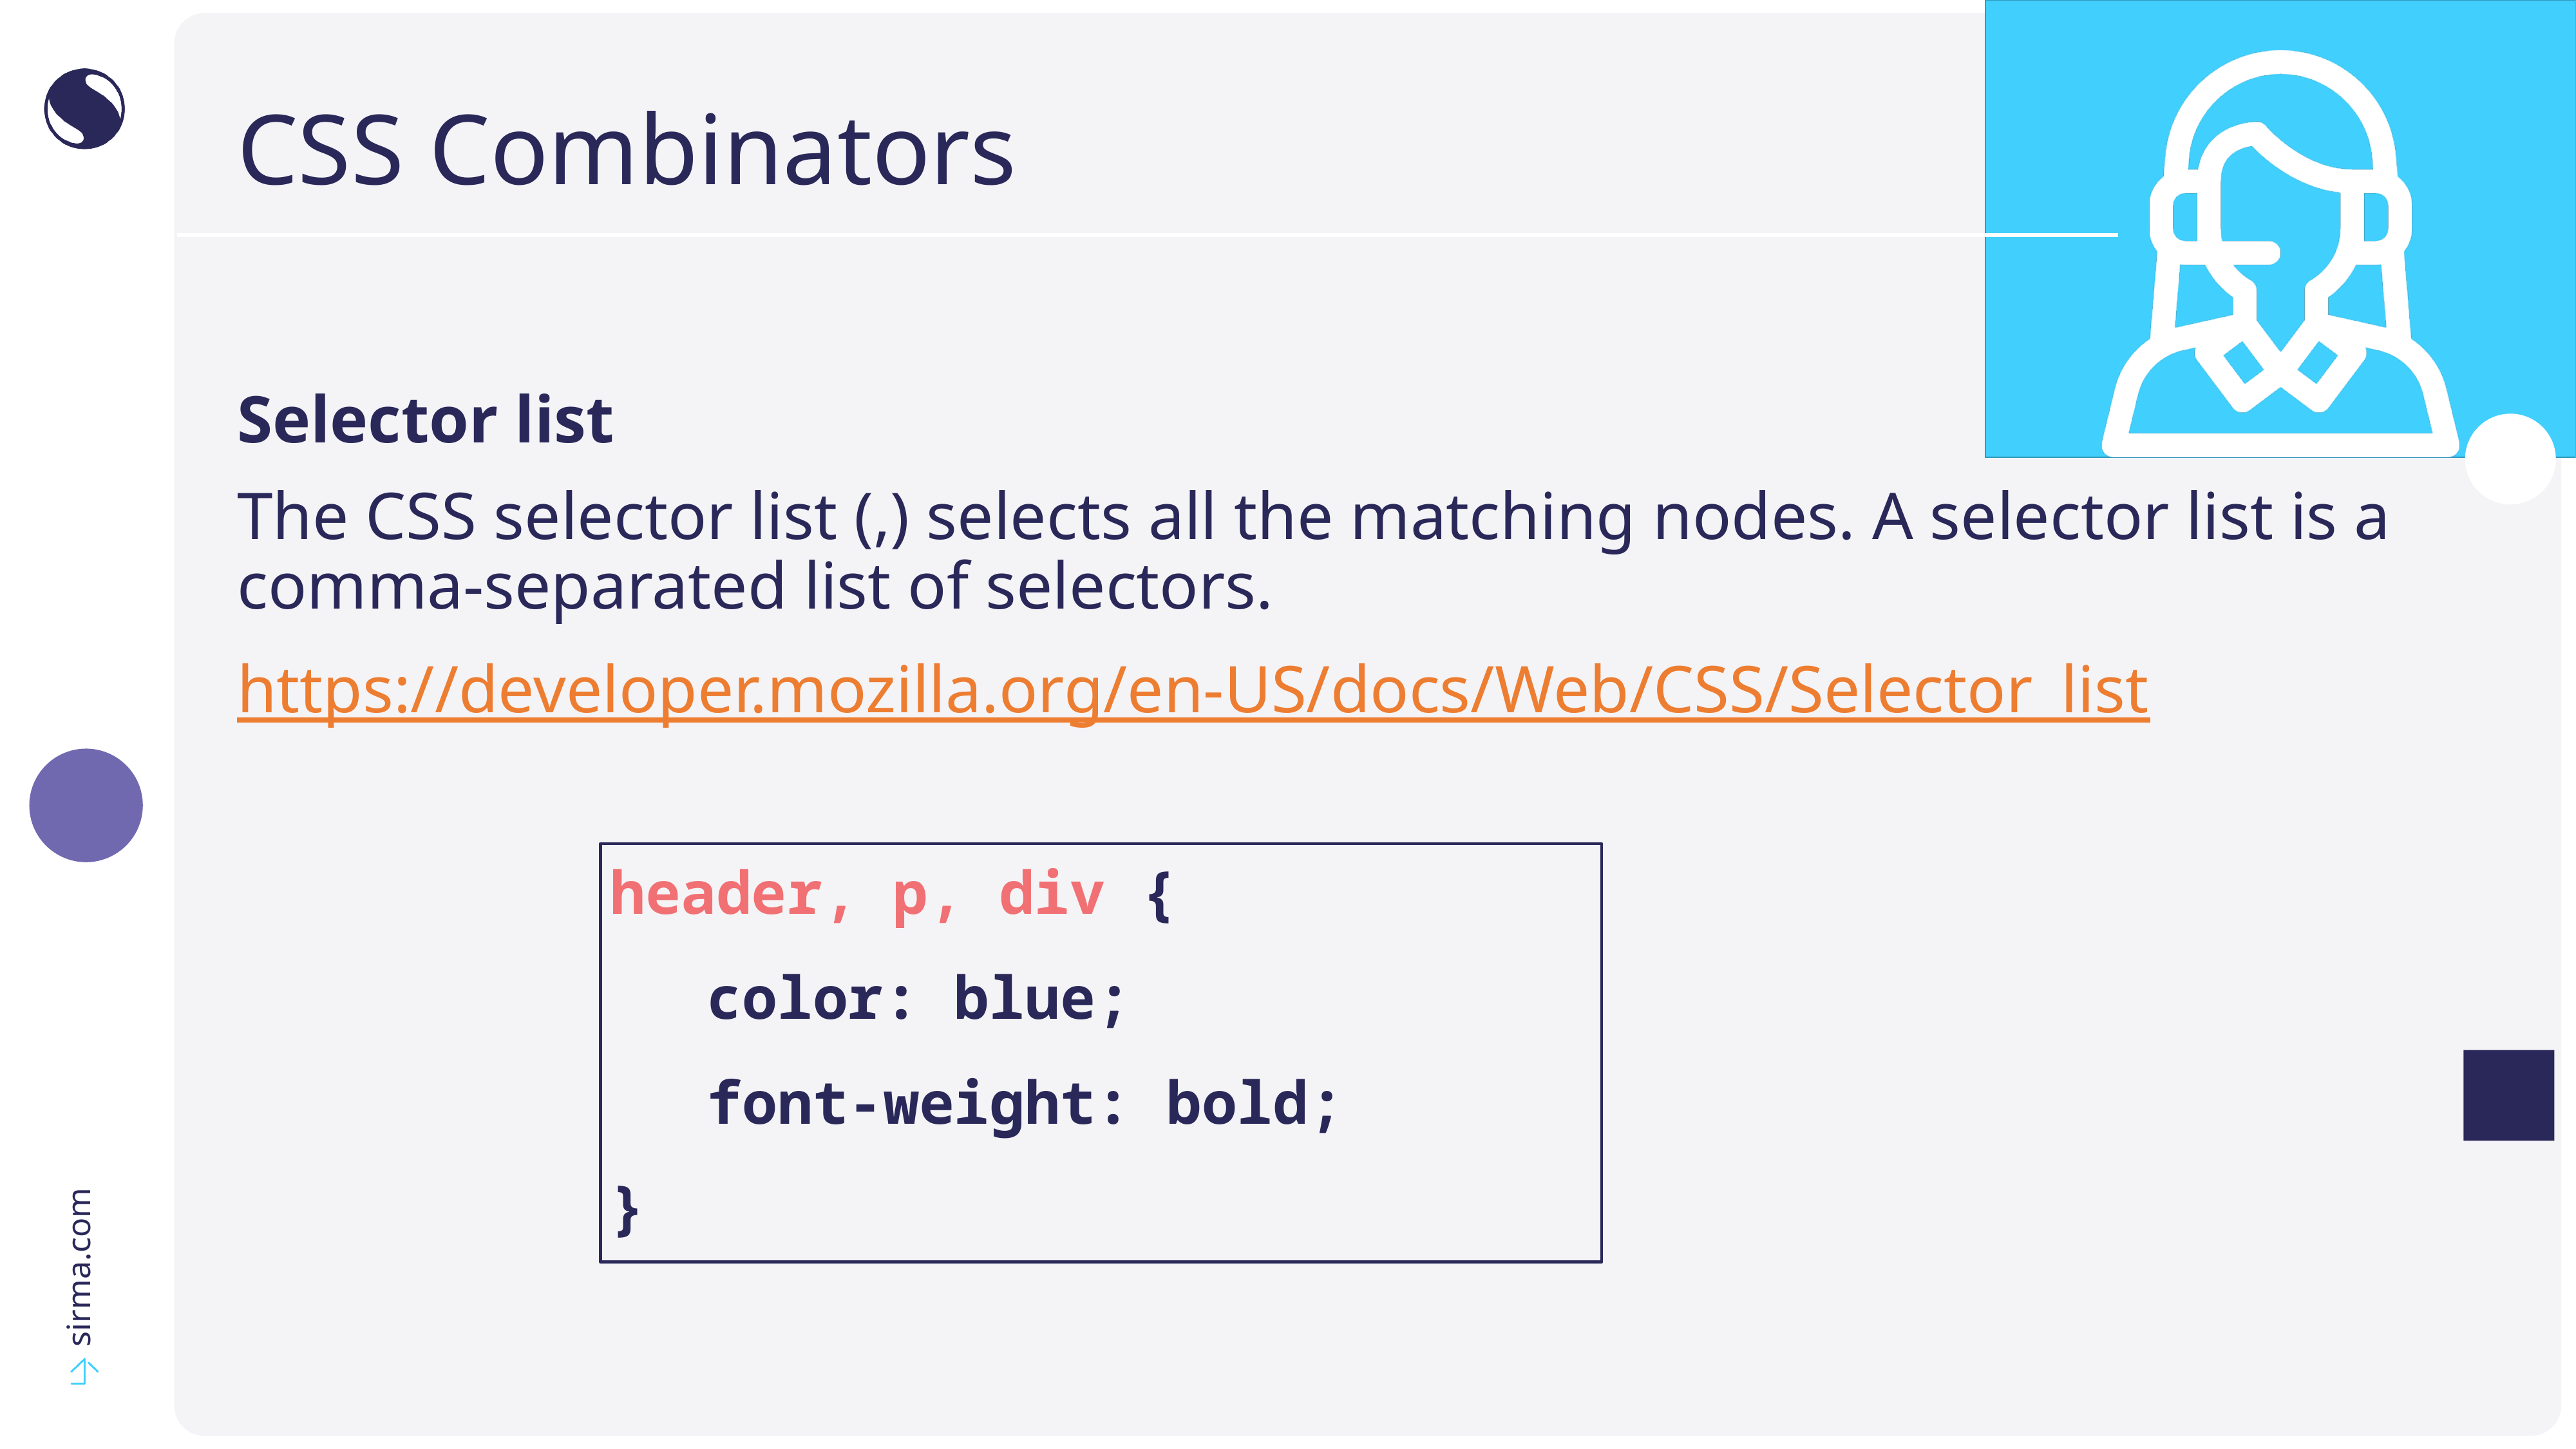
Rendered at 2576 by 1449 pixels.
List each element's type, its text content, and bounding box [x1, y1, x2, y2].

text_box header, p, div { color: blue; font-weight: bold; } [600, 843, 1602, 1262]
list Selector list The CSS selector list (,) selects all the matching nodes. A selector list is a comma-separated list of selectors. https://developer.mozilla.org/en-US/docs/Web/CSS/Selector_list [227, 382, 2448, 1342]
picture [2077, 50, 2485, 457]
title CSS Combinators [227, 77, 2118, 230]
picture [70, 1358, 99, 1385]
picture [44, 68, 125, 149]
